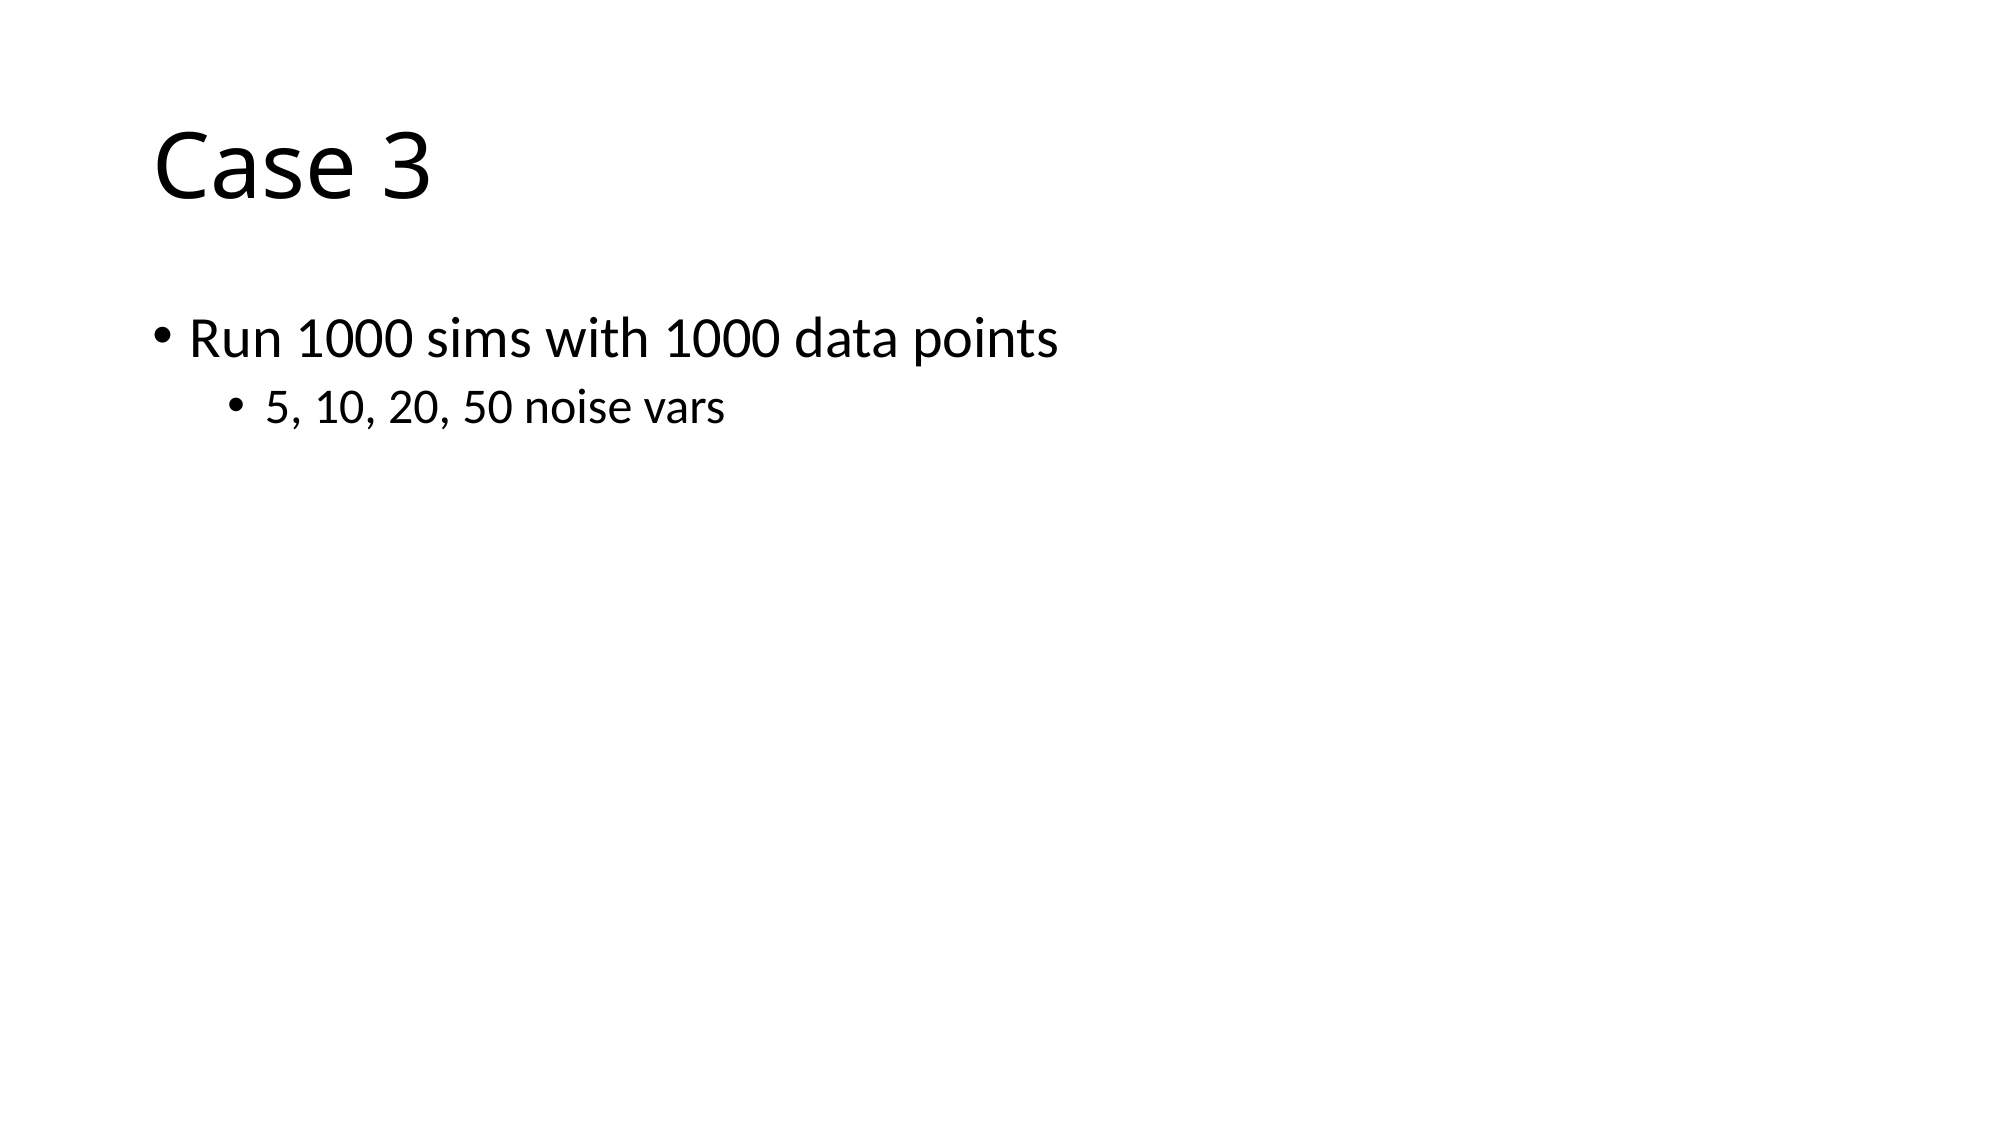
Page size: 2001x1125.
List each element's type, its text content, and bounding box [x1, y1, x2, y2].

title Case 3 [137, 59, 1863, 278]
list Run 1000 sims with 1000 data points 5, 10, 20, 50 noise vars [137, 299, 1863, 1014]
